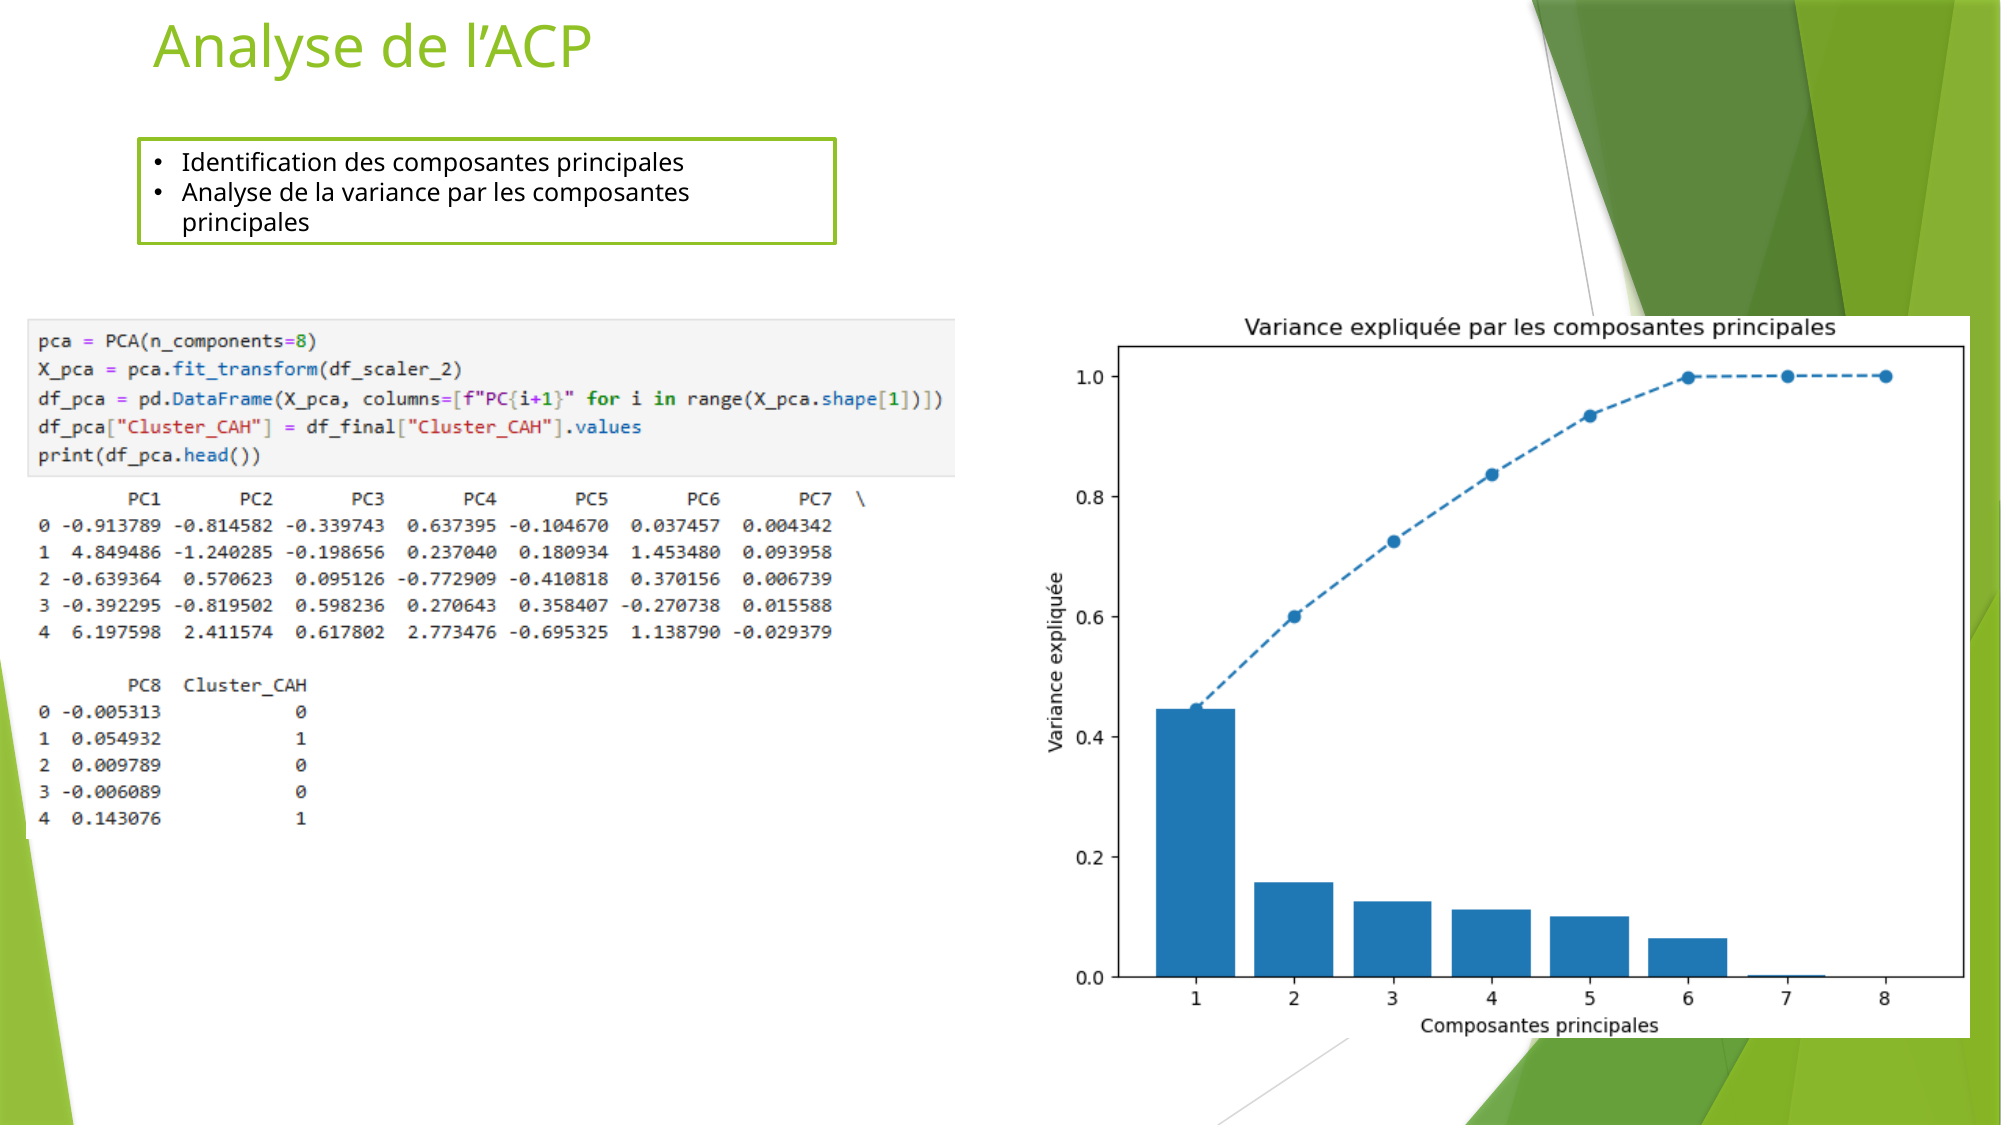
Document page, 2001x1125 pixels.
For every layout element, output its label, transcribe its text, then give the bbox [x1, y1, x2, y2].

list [25, 316, 955, 839]
picture [1038, 316, 1971, 1039]
text_box Identification des composantes principales Analyse de la variance par les composantes principales [137, 137, 837, 245]
text_box Analyse de l’ACP [138, 1, 1550, 113]
